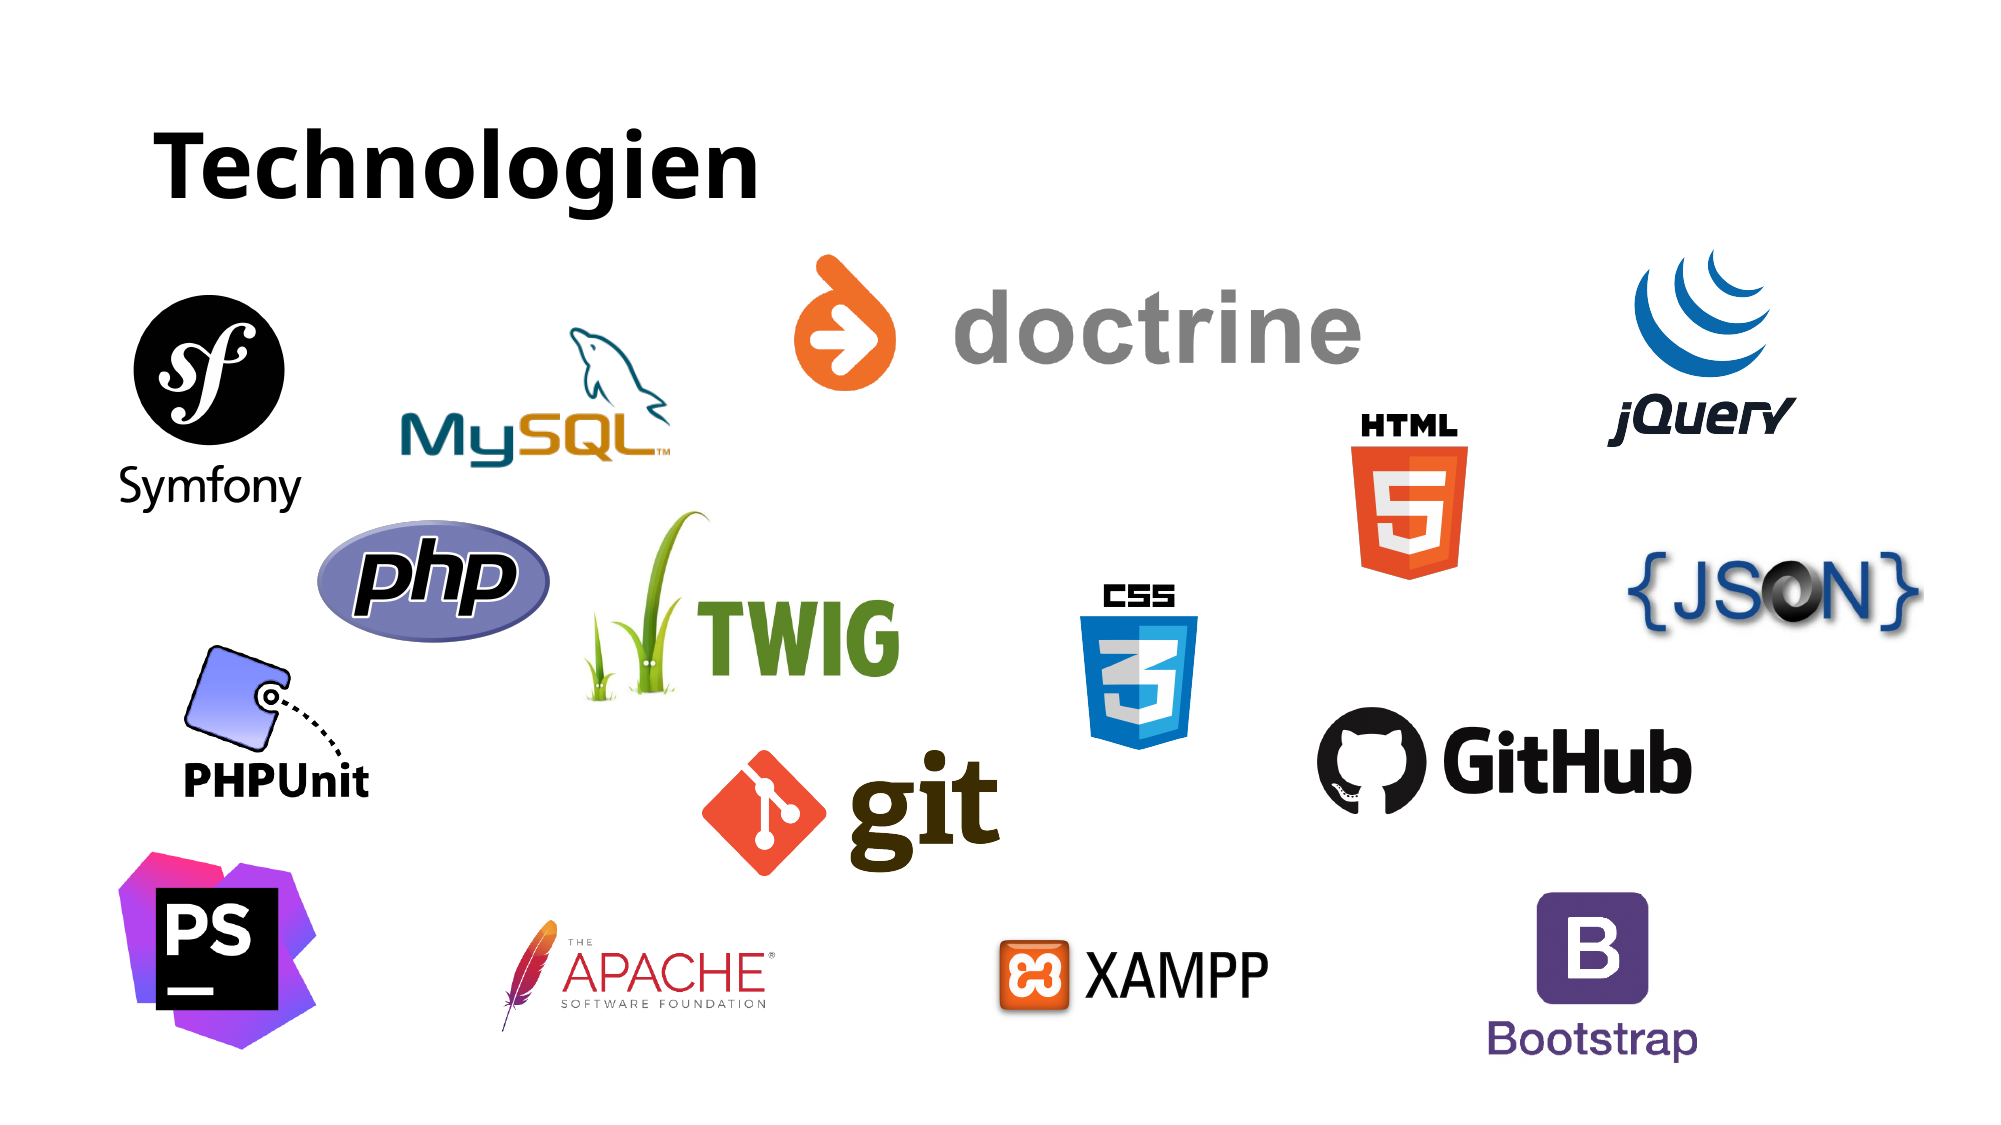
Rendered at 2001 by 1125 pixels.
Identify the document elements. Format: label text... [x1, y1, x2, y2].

picture [574, 496, 909, 712]
picture [1256, 668, 1752, 853]
picture [1603, 249, 1801, 447]
picture [1327, 414, 1492, 580]
picture [1621, 521, 1924, 663]
title Technologien [137, 59, 1863, 278]
picture [702, 750, 1000, 876]
picture [81, 274, 553, 805]
picture [399, 326, 672, 469]
picture [95, 827, 339, 1071]
picture [495, 920, 777, 1035]
picture [793, 254, 1361, 391]
picture [1080, 584, 1198, 750]
picture [979, 891, 1287, 1064]
picture [1478, 882, 1707, 1073]
